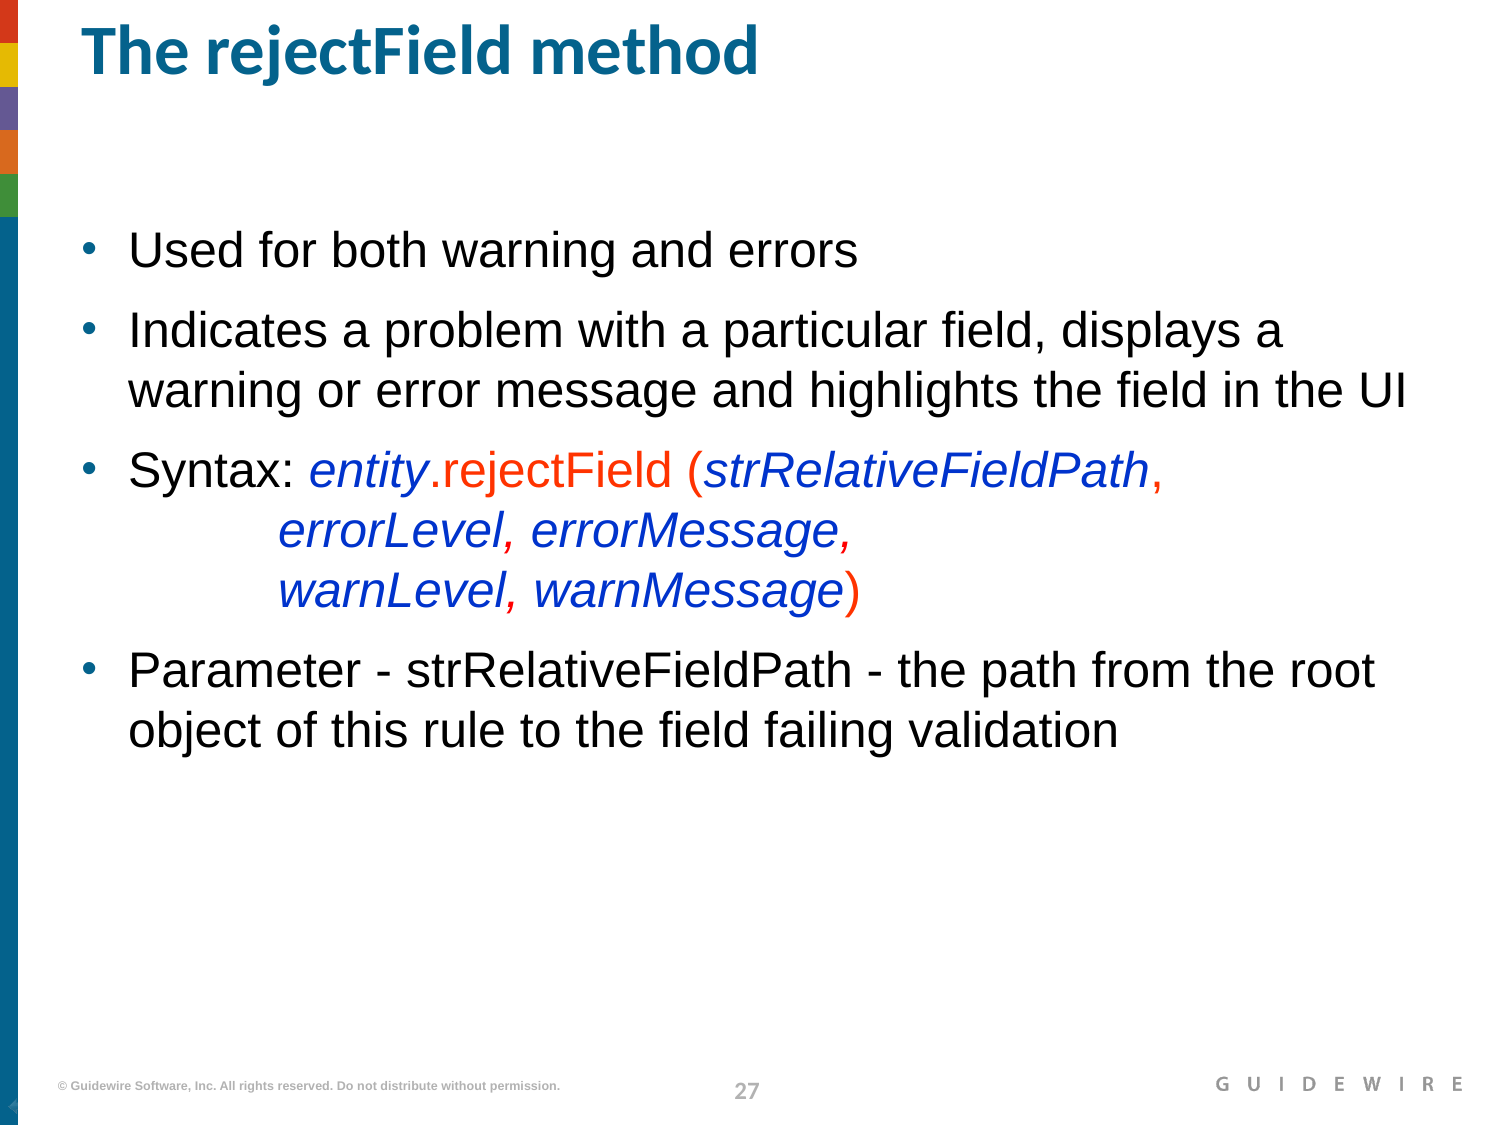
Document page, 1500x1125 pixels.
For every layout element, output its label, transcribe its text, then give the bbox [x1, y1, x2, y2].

list Used for both warning and errors Indicates a problem with a particular field, displays a warning or error message and highlights the field in the UI Syntax: entity.rejectField (strRelativeFieldPath, errorLevel, errorMessage, warnLevel, warnMessage) Parameter - strRelativeFieldPath - the path from the root object of this rule to the field failing validation [81, 217, 1446, 811]
picture [10, 1101, 18, 1111]
picture [0, 0, 18, 216]
picture [1215, 1073, 1480, 1096]
title The rejectField method [81, 19, 1446, 142]
